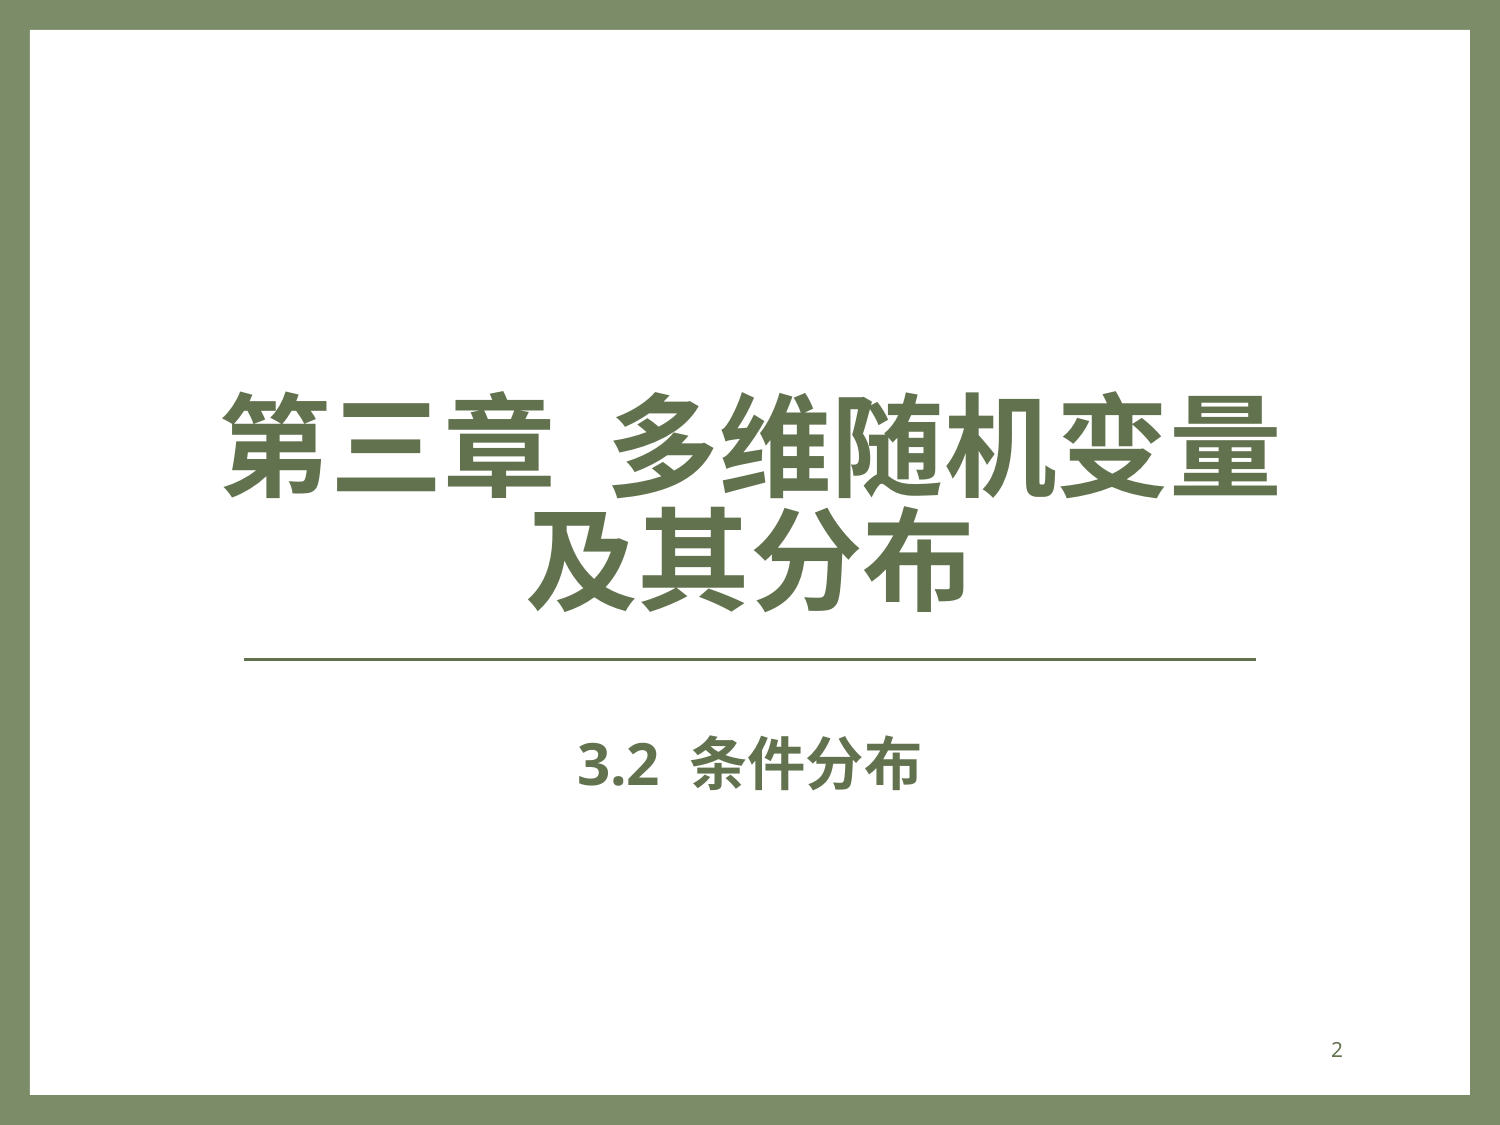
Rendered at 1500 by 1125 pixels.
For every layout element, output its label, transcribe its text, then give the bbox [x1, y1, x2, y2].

slide_number 2 [1147, 1020, 1358, 1081]
list 3.2 条件分布 [210, 727, 1290, 906]
title 第三章 多维随机变量 及其分布 [76, 192, 1424, 634]
